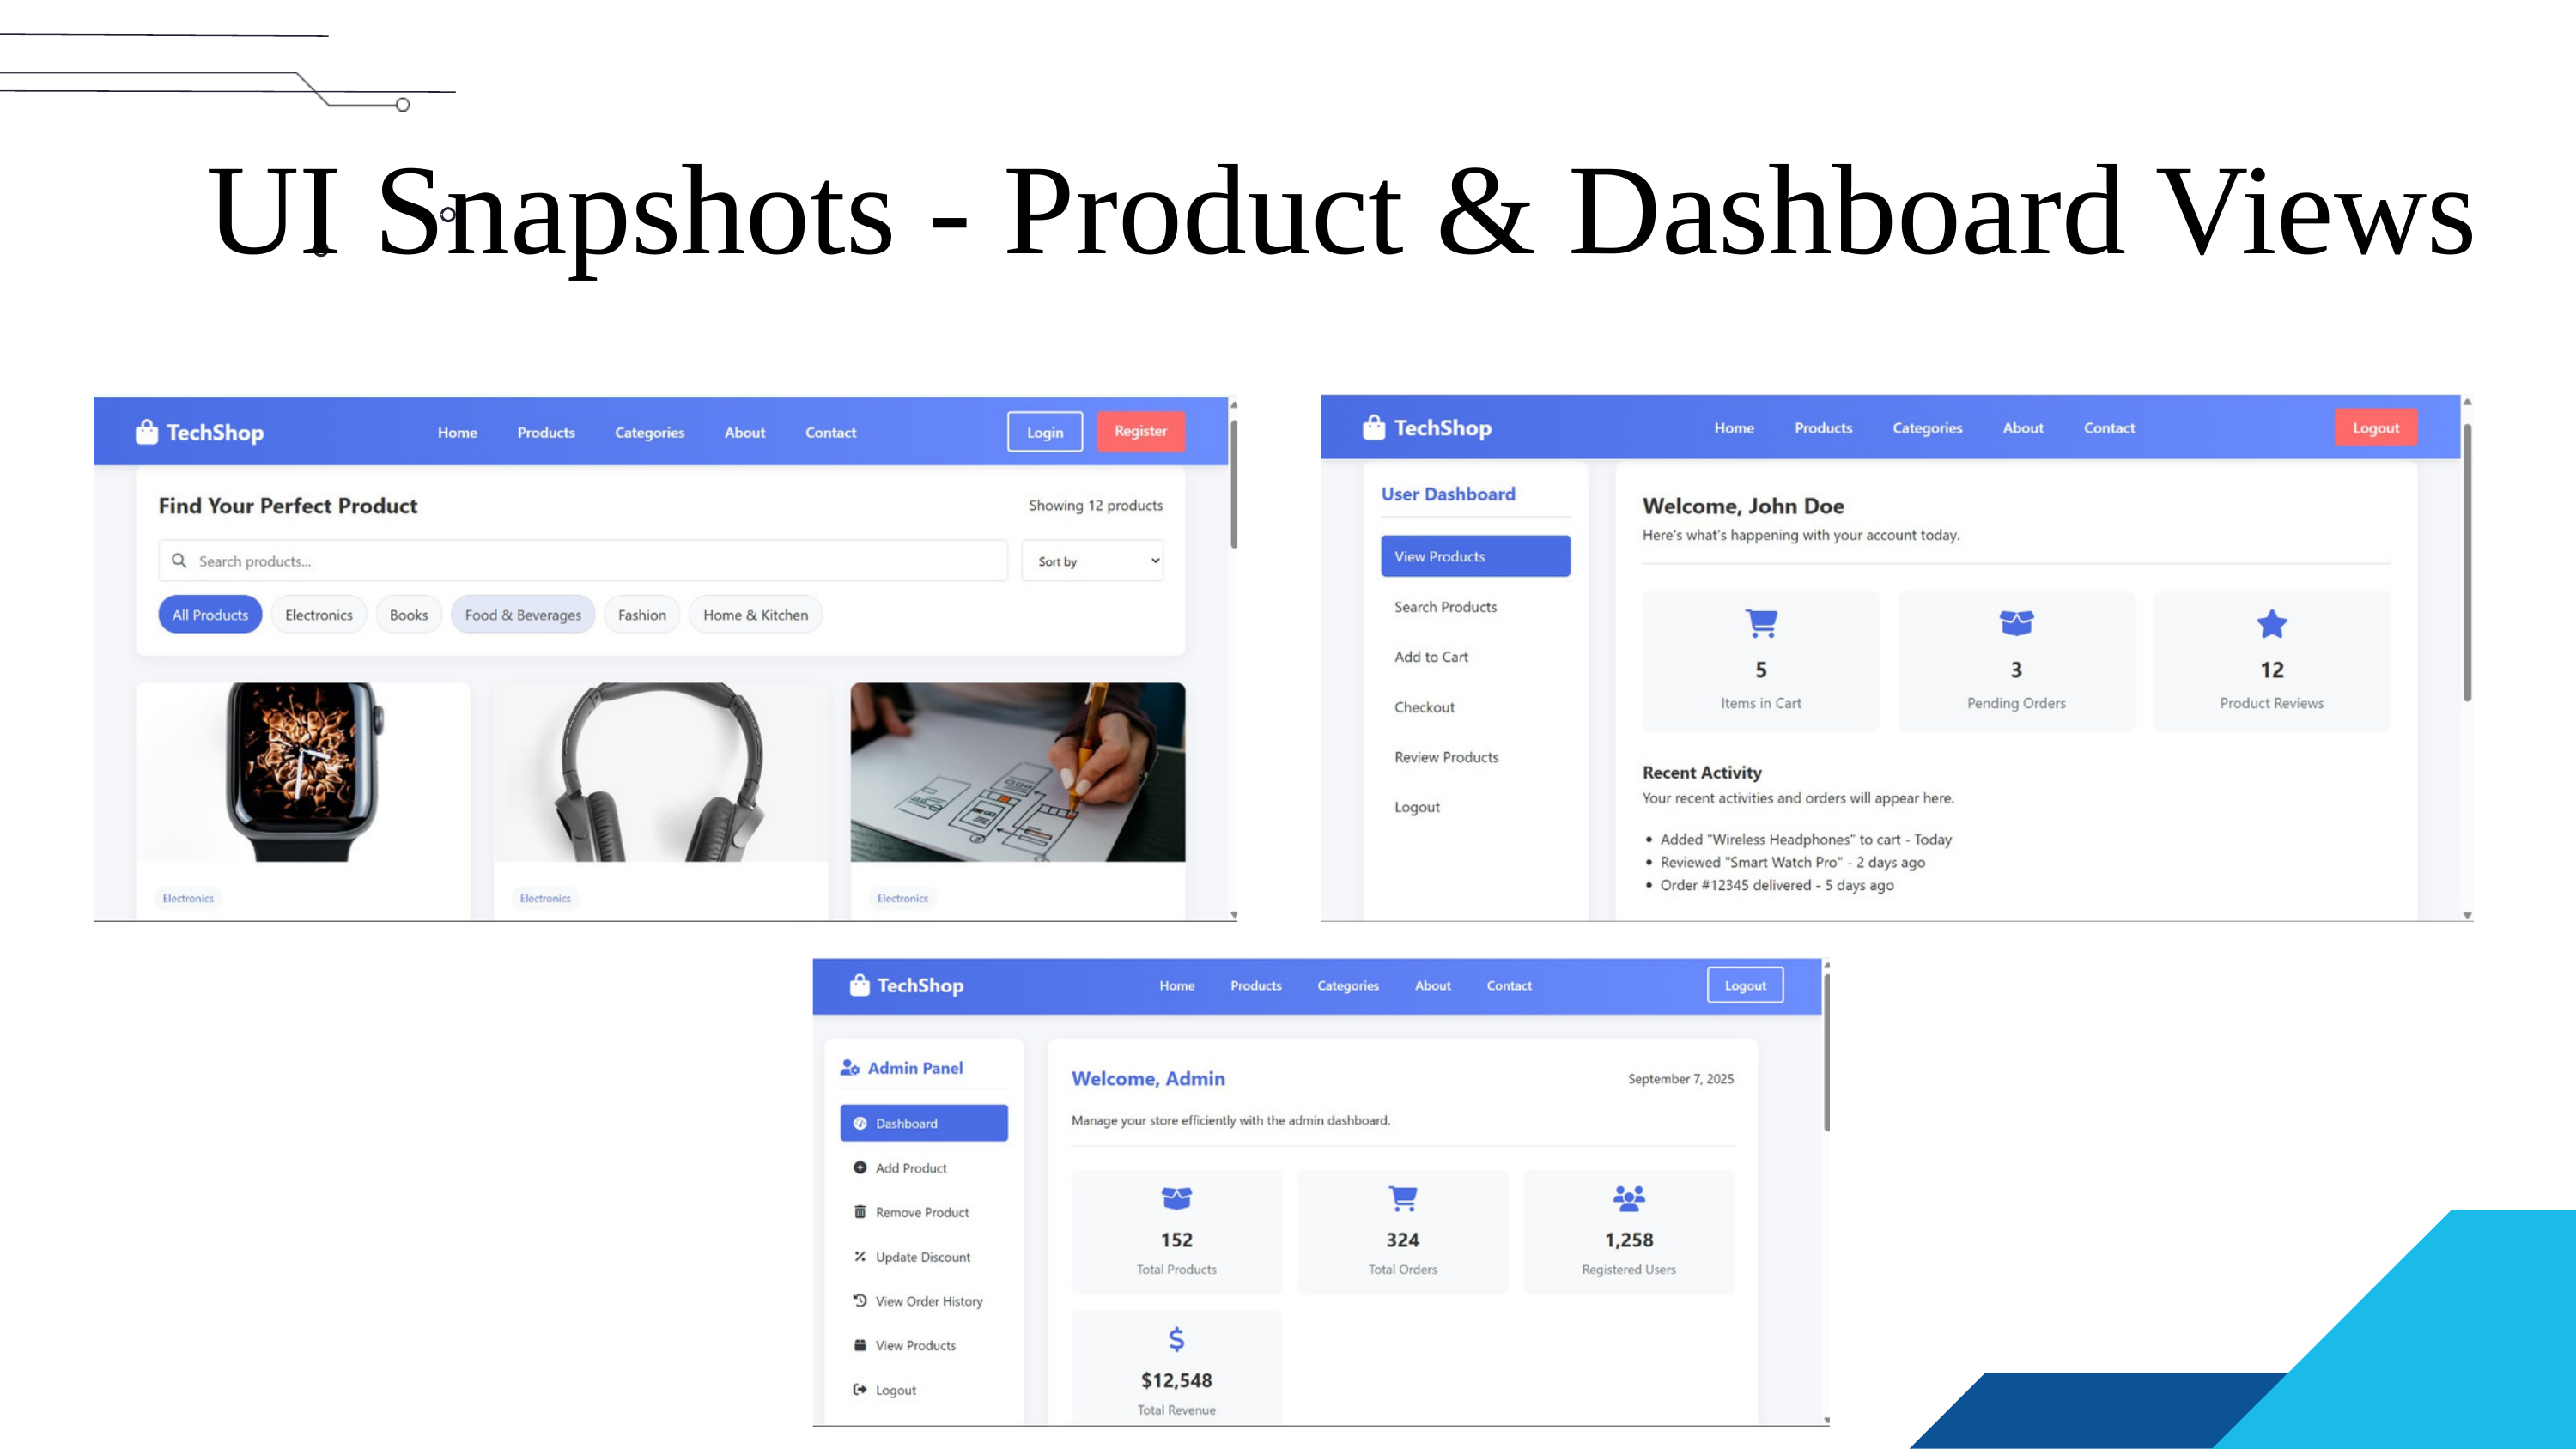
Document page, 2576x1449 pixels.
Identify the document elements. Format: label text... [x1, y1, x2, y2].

text_box [94, 394, 1238, 922]
text_box [0, 72, 411, 112]
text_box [440, 206, 456, 222]
text_box [812, 957, 1830, 1427]
text_box UI Snapshots - Product & Dashboard Views [132, 124, 2552, 280]
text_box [313, 240, 329, 257]
text_box [1321, 394, 2474, 922]
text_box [2078, 1210, 2576, 1449]
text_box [1909, 1373, 2074, 1449]
